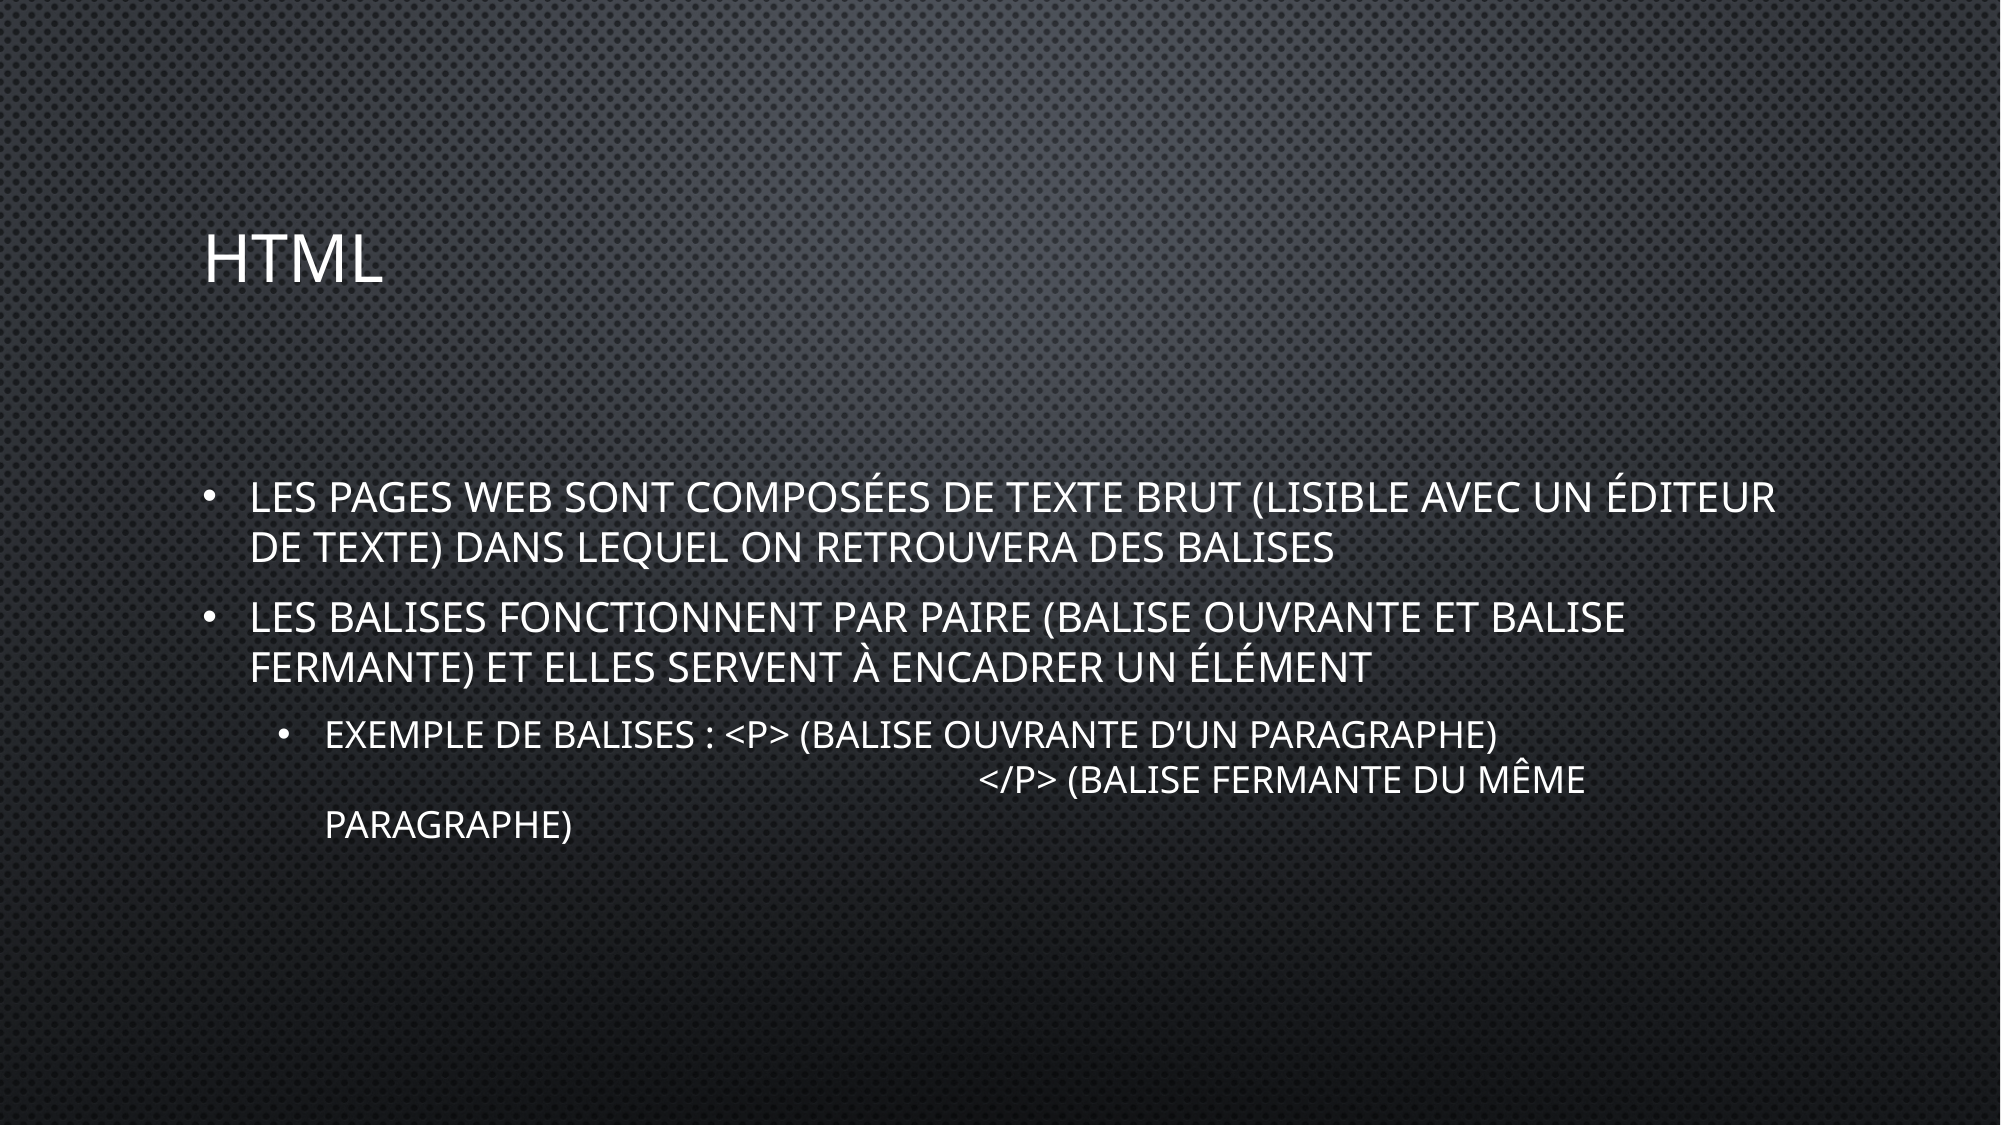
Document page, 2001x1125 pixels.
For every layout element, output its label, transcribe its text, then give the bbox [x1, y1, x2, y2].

list Les pages web sont composées de texte brut (lisible avec un éditeur de texte) dans lequel on retrouvera des balises Les balises fonctionnent par paire (balise ouvrante et balise fermante) et elles servent à encadrer un élément Exemple de balises : <p> (balise ouvrante d’un paragraphe) </p> (balise fermante du même paragraphe) [187, 437, 1813, 950]
title HTML [187, 99, 1813, 413]
